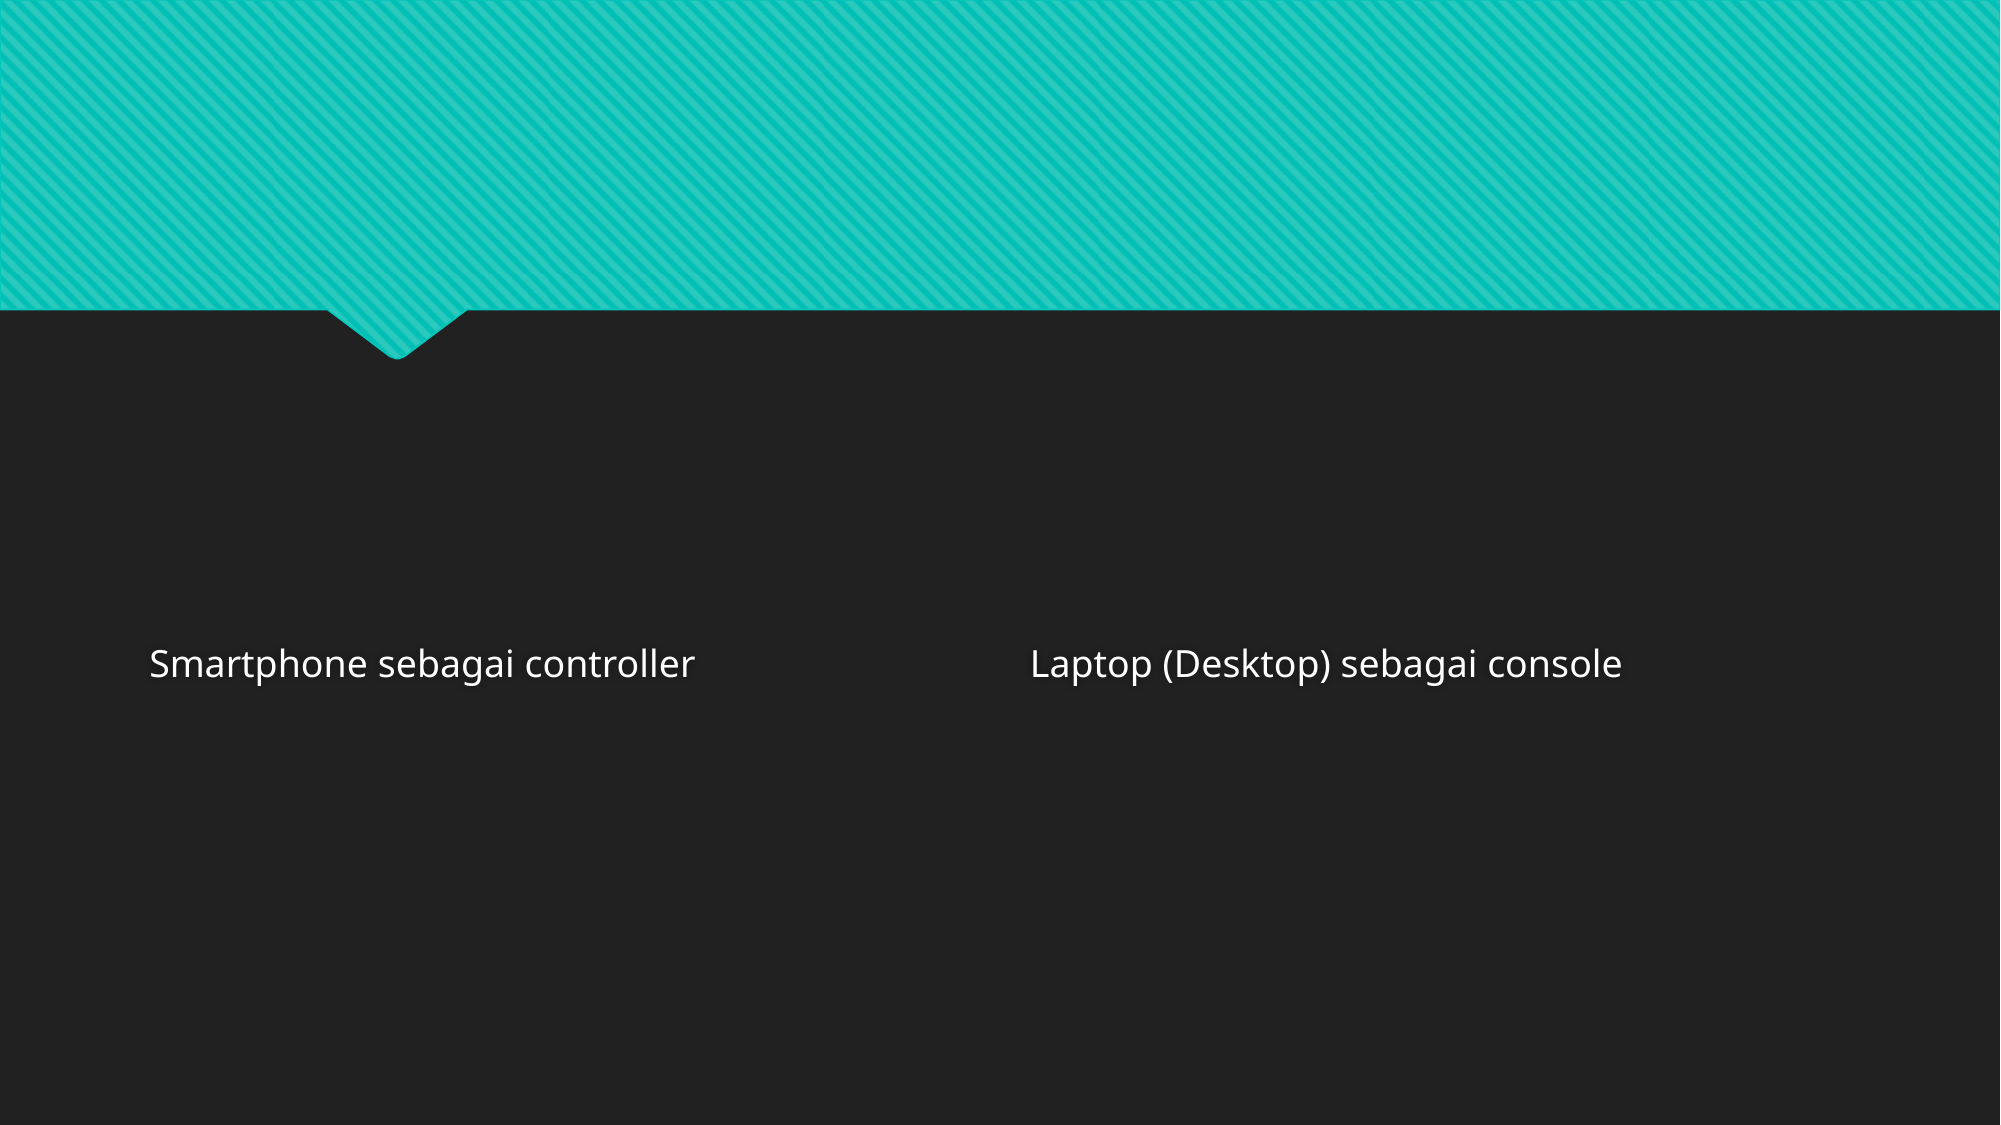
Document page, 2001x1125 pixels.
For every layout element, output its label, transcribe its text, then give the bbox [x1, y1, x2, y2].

list Laptop (Desktop) sebagai console [1014, 364, 1868, 962]
list Smartphone sebagai controller [134, 364, 985, 962]
